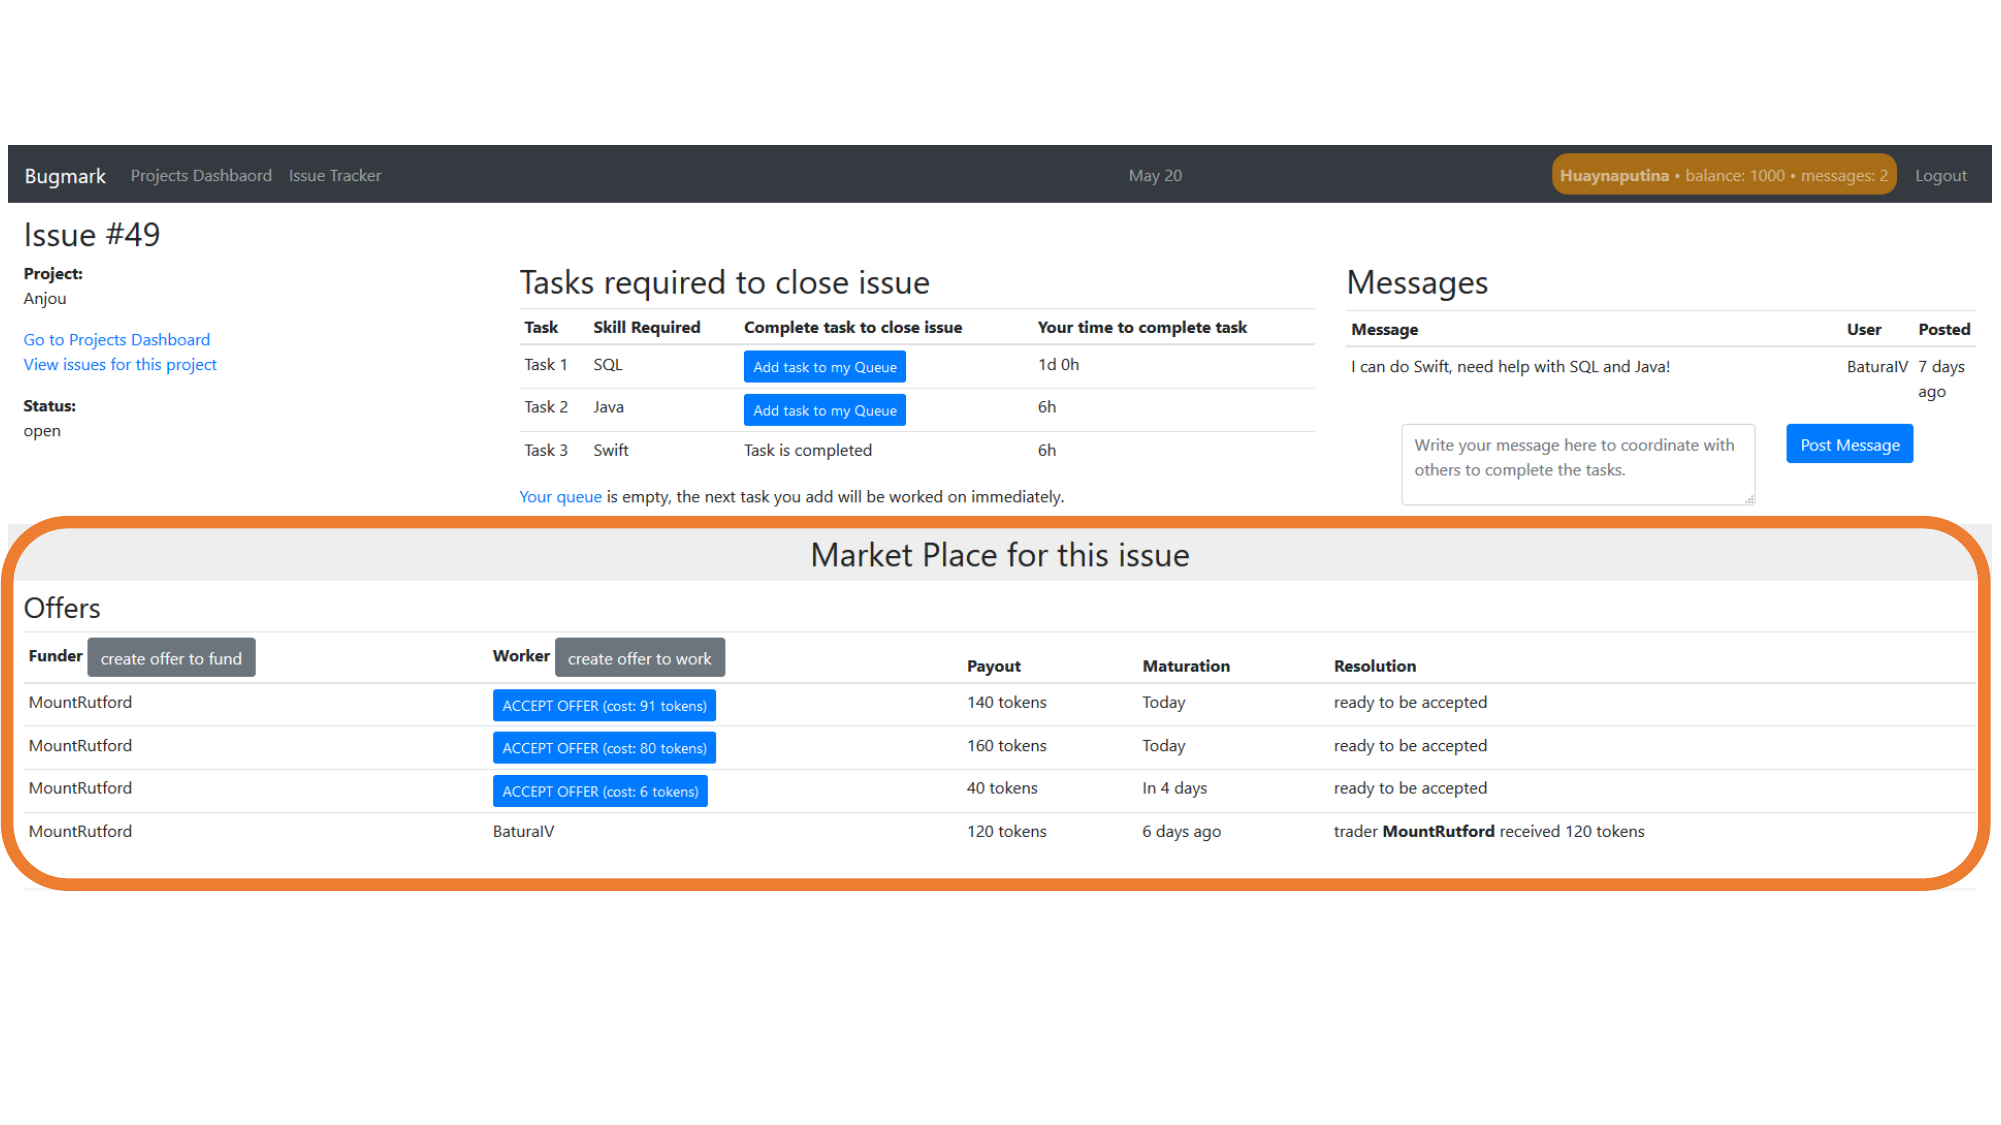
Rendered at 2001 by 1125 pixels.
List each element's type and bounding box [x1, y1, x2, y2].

picture [8, 145, 1992, 1121]
